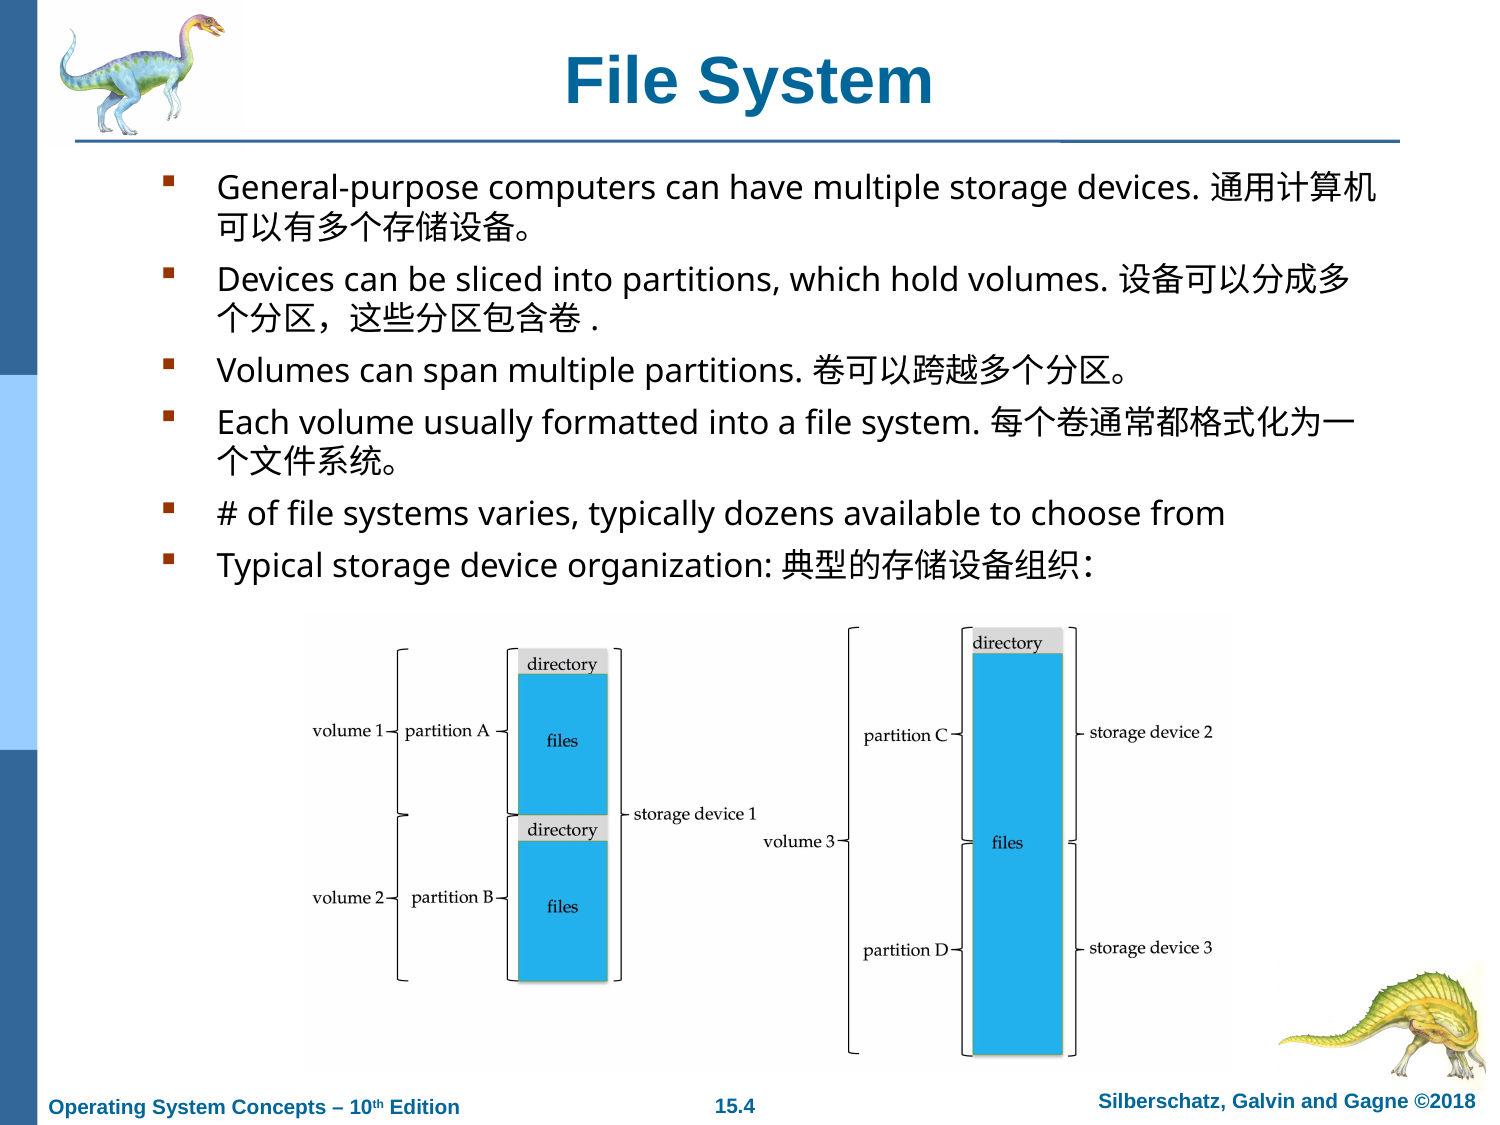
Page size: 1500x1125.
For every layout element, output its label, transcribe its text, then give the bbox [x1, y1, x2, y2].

picture [46, 0, 243, 149]
picture [1275, 959, 1486, 1090]
list General-purpose computers can have multiple storage devices.通用计算机可以有多个存储设备。 Devices can be sliced into partitions, which hold volumes.设备可以分成多个分区，这些分区包含卷. Volumes can span multiple partitions.卷可以跨越多个分区。 Each volume usually formatted into a file system.每个卷通常都格式化为一个文件系统。 # of file systems varies, typically dozens available to choose from Typical storage device organization:典型的存储设备组织： [145, 158, 1393, 902]
picture [305, 613, 1233, 1071]
title File System [75, 29, 1425, 125]
